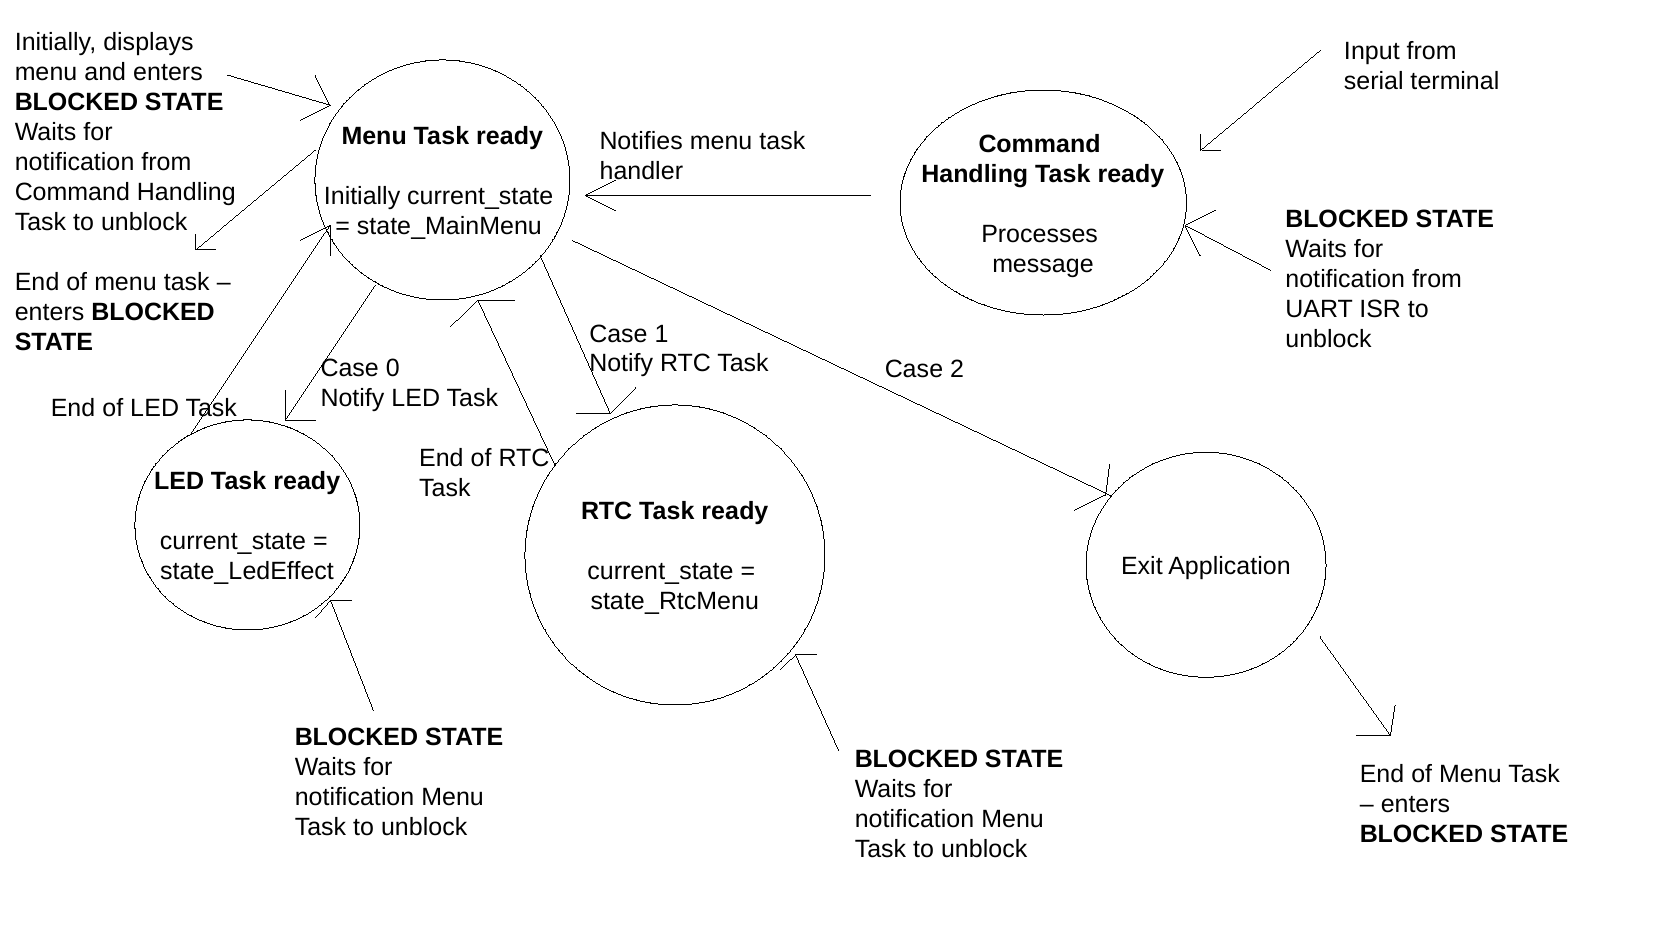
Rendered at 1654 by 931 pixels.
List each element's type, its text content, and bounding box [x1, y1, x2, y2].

text_box Case 1 Notify RTC Task [641, 309, 801, 390]
text_box End of Menu Task – enters BLOCKED STATE [1345, 750, 1590, 877]
text_box LED Task ready current_state = state_LedEffect [134, 420, 360, 630]
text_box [1200, 50, 1321, 151]
text_box Menu Task ready Initially current_state = state_MainMenu [318, 59, 570, 300]
text_box Notifies menu task handler [584, 117, 870, 189]
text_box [449, 299, 556, 466]
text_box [539, 254, 637, 414]
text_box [314, 599, 374, 711]
text_box Exit Application [1086, 452, 1327, 678]
text_box BLOCKED STATE Waits for notification from UART ISR to unblock [1270, 195, 1516, 350]
text_box End of LED Task [36, 383, 255, 450]
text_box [779, 654, 839, 751]
text_box Input from serial terminal [1329, 27, 1515, 99]
text_box End of RTC Task [404, 434, 585, 505]
text_box Case 0 Notify LED Task [380, 343, 444, 415]
text_box Case 2 [869, 345, 1007, 388]
text_box BLOCKED STATE Waits for notification Menu Task to unblock [280, 713, 525, 840]
text_box Initially, displays menu and enters BLOCKED STATE Waits for notification from Command Handling Task to unblock End of menu task – enters BLOCKED STATE [0, 18, 270, 341]
text_box Command Handling Task ready Processes message [900, 90, 1187, 316]
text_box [195, 149, 316, 250]
text_box BLOCKED STATE Waits for notification Menu Task to unblock [840, 735, 1085, 862]
text_box RTC Task ready current_state = state_RtcMenu [524, 404, 825, 705]
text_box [284, 284, 376, 421]
